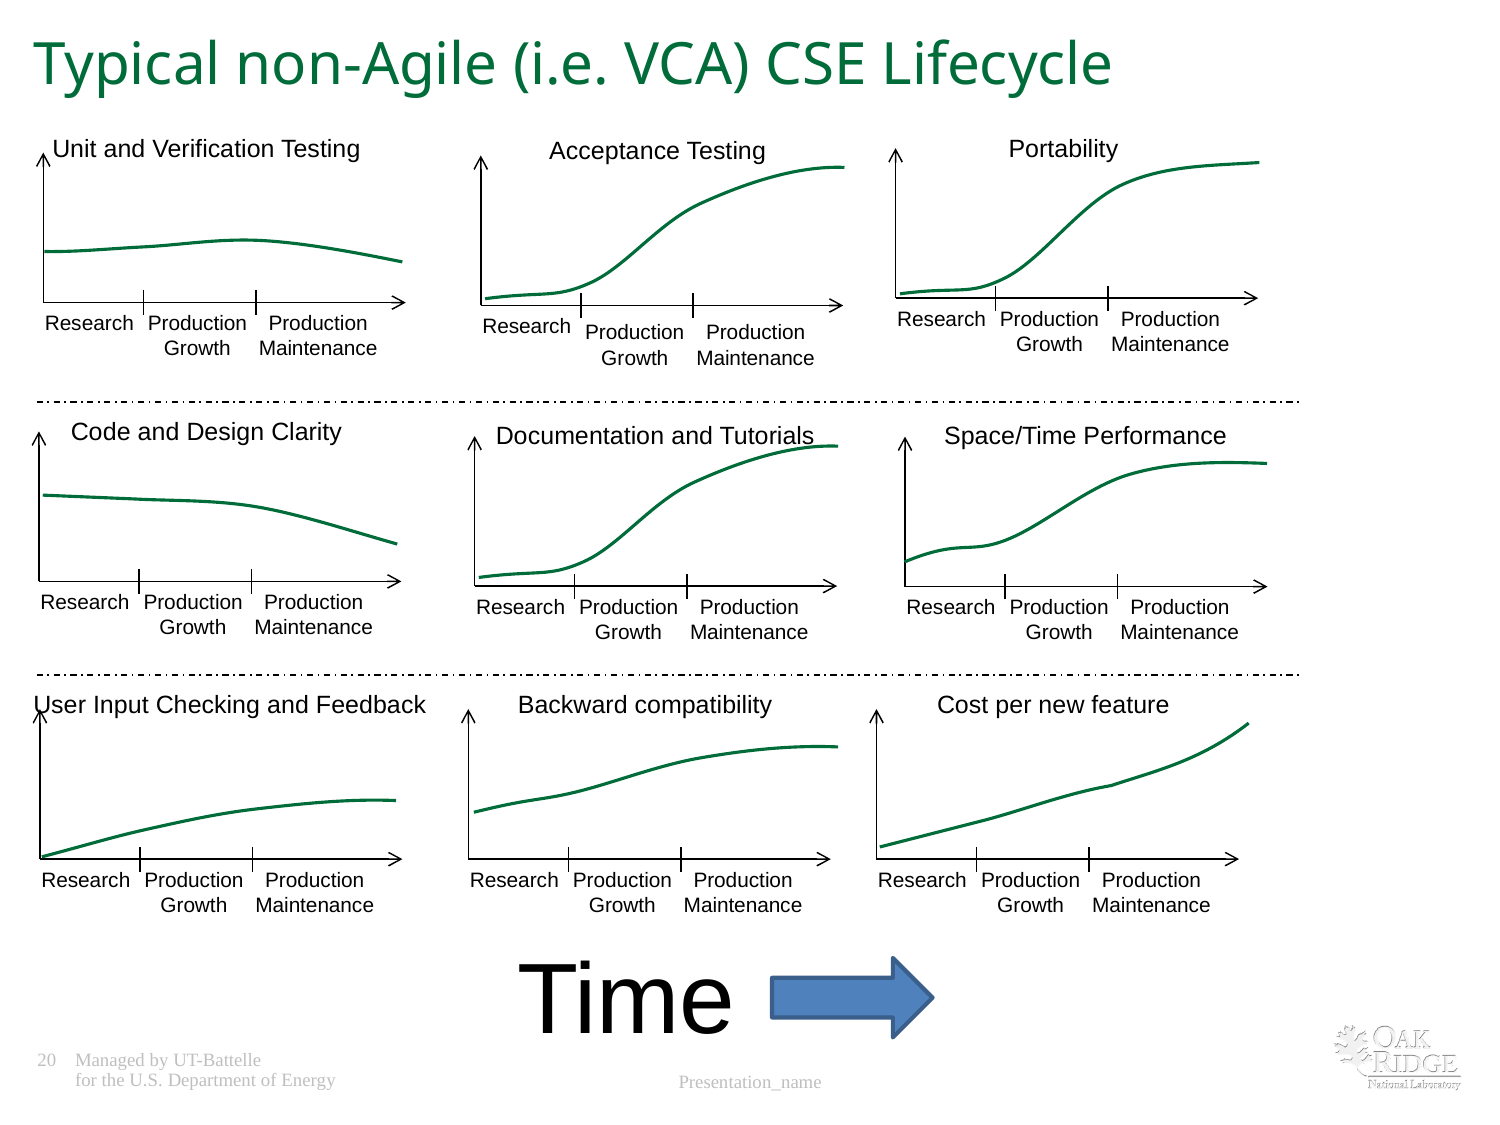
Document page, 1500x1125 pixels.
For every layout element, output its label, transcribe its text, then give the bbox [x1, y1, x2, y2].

text_box User Input Checking and Feedback [18, 681, 442, 726]
text_box Production Growth [564, 595, 675, 674]
title Typical non-Agile (i.e. VCA) CSE Lifecycle [18, 29, 1463, 105]
text_box Production Maintenance [1105, 594, 1254, 674]
text_box Research [863, 859, 966, 924]
text_box Acceptance Testing [534, 127, 782, 173]
text_box [480, 443, 839, 580]
text_box Research [26, 859, 129, 924]
text_box Portability [993, 125, 1134, 170]
text_box Research [454, 859, 557, 924]
text_box Unit and Verification Testing [37, 124, 376, 170]
text_box Production Growth [994, 594, 1105, 674]
picture [1325, 1019, 1472, 1095]
text_box Production Maintenance [243, 310, 393, 393]
text_box Backward compatibility [503, 684, 788, 726]
text_box Production Maintenance [1077, 868, 1226, 949]
text_box Documentation and Tutorials [481, 411, 830, 457]
text_box [473, 744, 839, 815]
text_box Production Growth [966, 868, 1077, 949]
text_box Production Maintenance [668, 868, 818, 926]
text_box Production Growth [570, 313, 681, 401]
text_box Production Maintenance [240, 868, 389, 949]
text_box Production Growth [129, 868, 240, 949]
text_box Research [29, 302, 132, 368]
text_box [900, 160, 1260, 296]
text_box Production Maintenance [239, 590, 388, 672]
text_box [43, 493, 398, 547]
text_box Production Growth [128, 590, 239, 672]
text_box [45, 798, 397, 858]
text_box Time [399, 926, 853, 1061]
text_box [48, 237, 403, 264]
text_box Code and Design Clarity [56, 411, 358, 453]
text_box Research [461, 586, 564, 651]
text_box Production Growth [557, 868, 668, 926]
text_box Research [882, 298, 985, 363]
text_box Production Growth [985, 307, 1096, 388]
text_box Research [467, 305, 570, 371]
text_box Research [25, 581, 128, 647]
text_box [486, 165, 845, 301]
text_box [910, 460, 1268, 562]
text_box Production Maintenance [675, 595, 824, 674]
text_box Production Maintenance [1096, 307, 1245, 388]
text_box Production Growth [132, 310, 243, 393]
text_box Cost per new feature [922, 684, 1185, 726]
text_box [769, 955, 935, 1040]
text_box Research [891, 586, 994, 652]
text_box [880, 721, 1250, 849]
text_box Space/Time Performance [929, 412, 1243, 458]
text_box Production Maintenance [681, 313, 830, 401]
